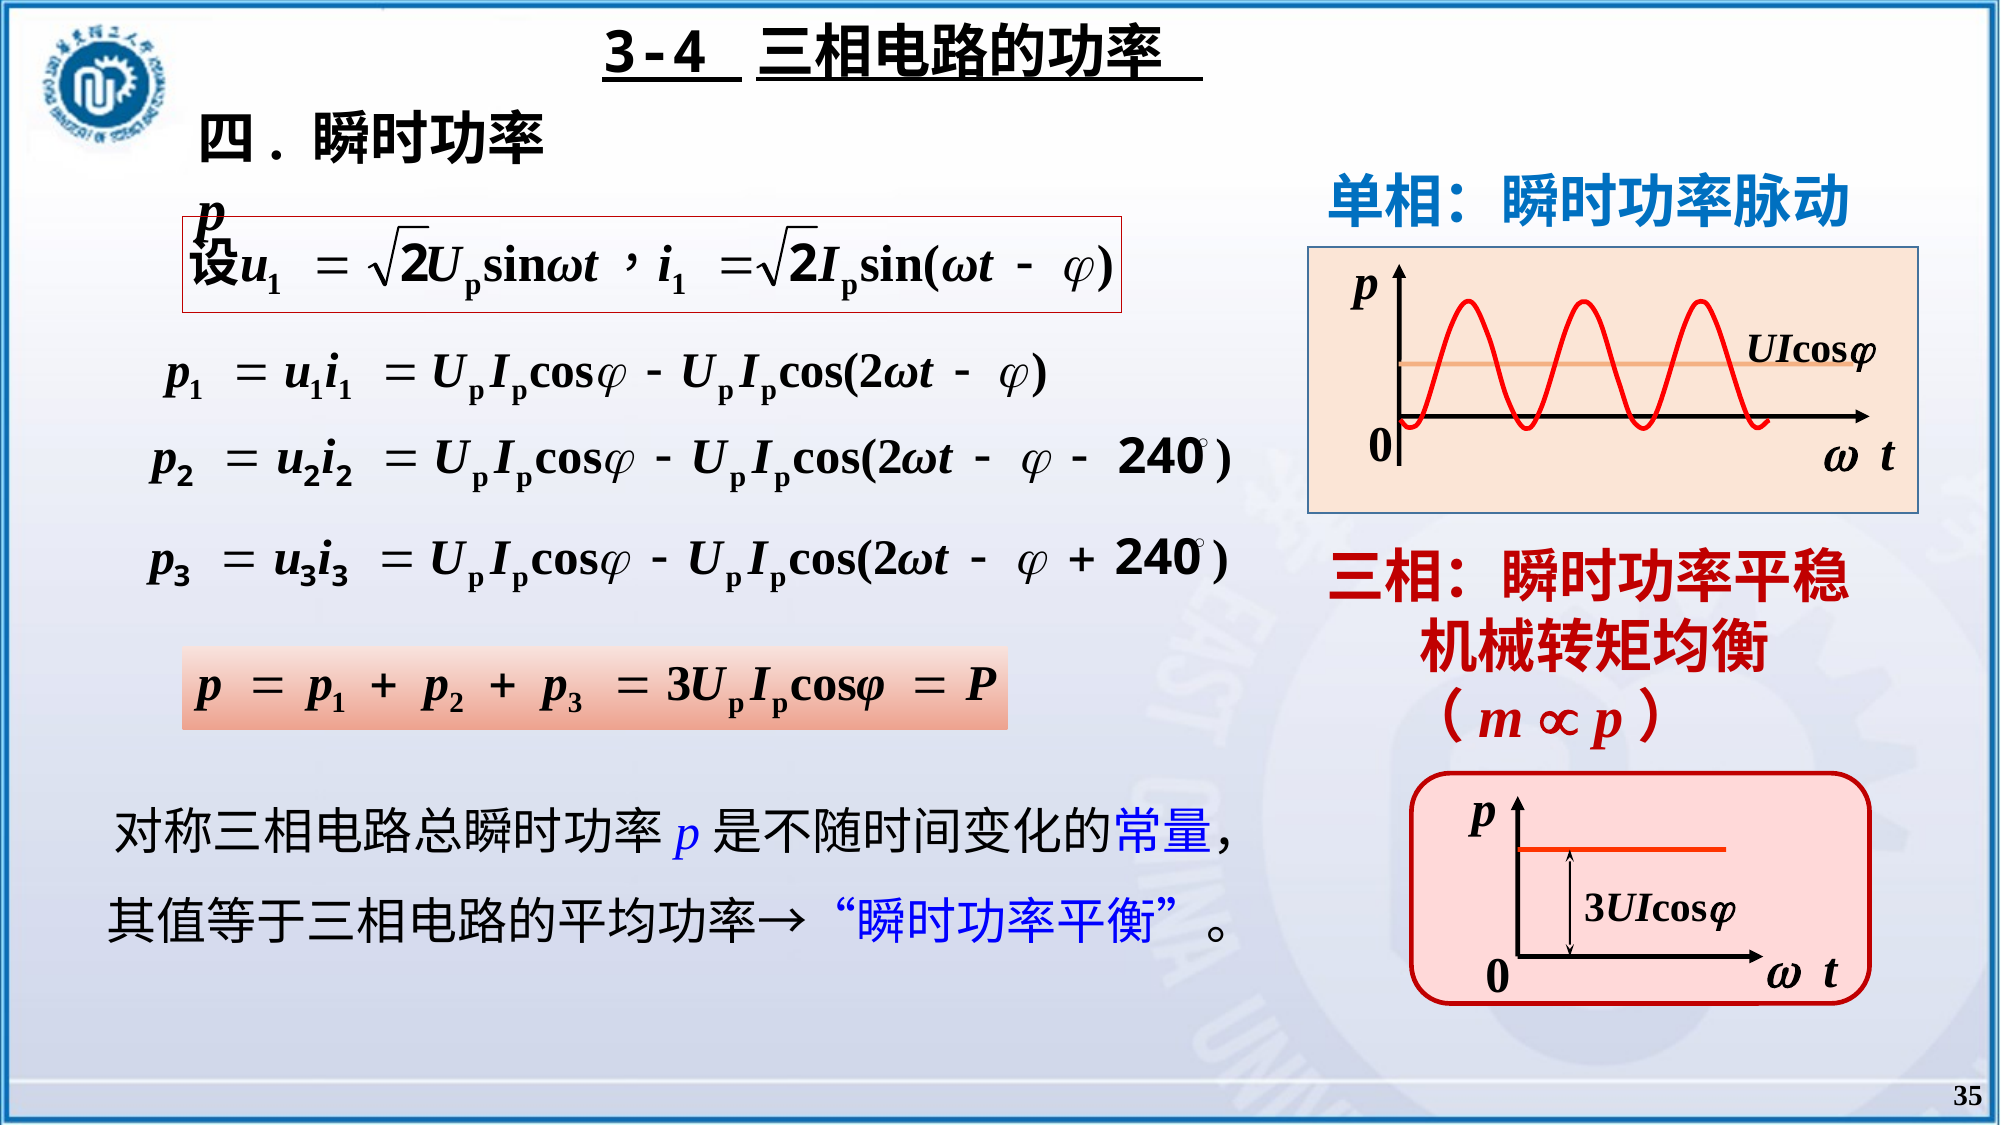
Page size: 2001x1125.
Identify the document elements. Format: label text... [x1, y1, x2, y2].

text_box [137, 415, 1242, 503]
picture [0, 0, 2001, 1125]
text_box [182, 216, 1122, 313]
text_box 四. 瞬时功率p [182, 94, 588, 216]
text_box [134, 516, 1239, 604]
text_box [151, 333, 1057, 415]
text_box 单相：瞬时功率脉动 [1311, 156, 1915, 242]
text_box 3-4 三相电路的功率 [587, 7, 1464, 92]
text_box 三相：瞬时功率平稳 机械转矩均衡 （m  p） [1311, 531, 1906, 757]
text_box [1307, 242, 1919, 514]
text_box 对称三相电路总瞬时功率p是不随时间变化的常量， 其值等于三相电路的平均功率→“瞬时功率平衡”。 [51, 761, 1324, 957]
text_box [182, 646, 1008, 730]
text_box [1411, 769, 1870, 1006]
text_box 35 [1685, 1069, 1998, 1125]
